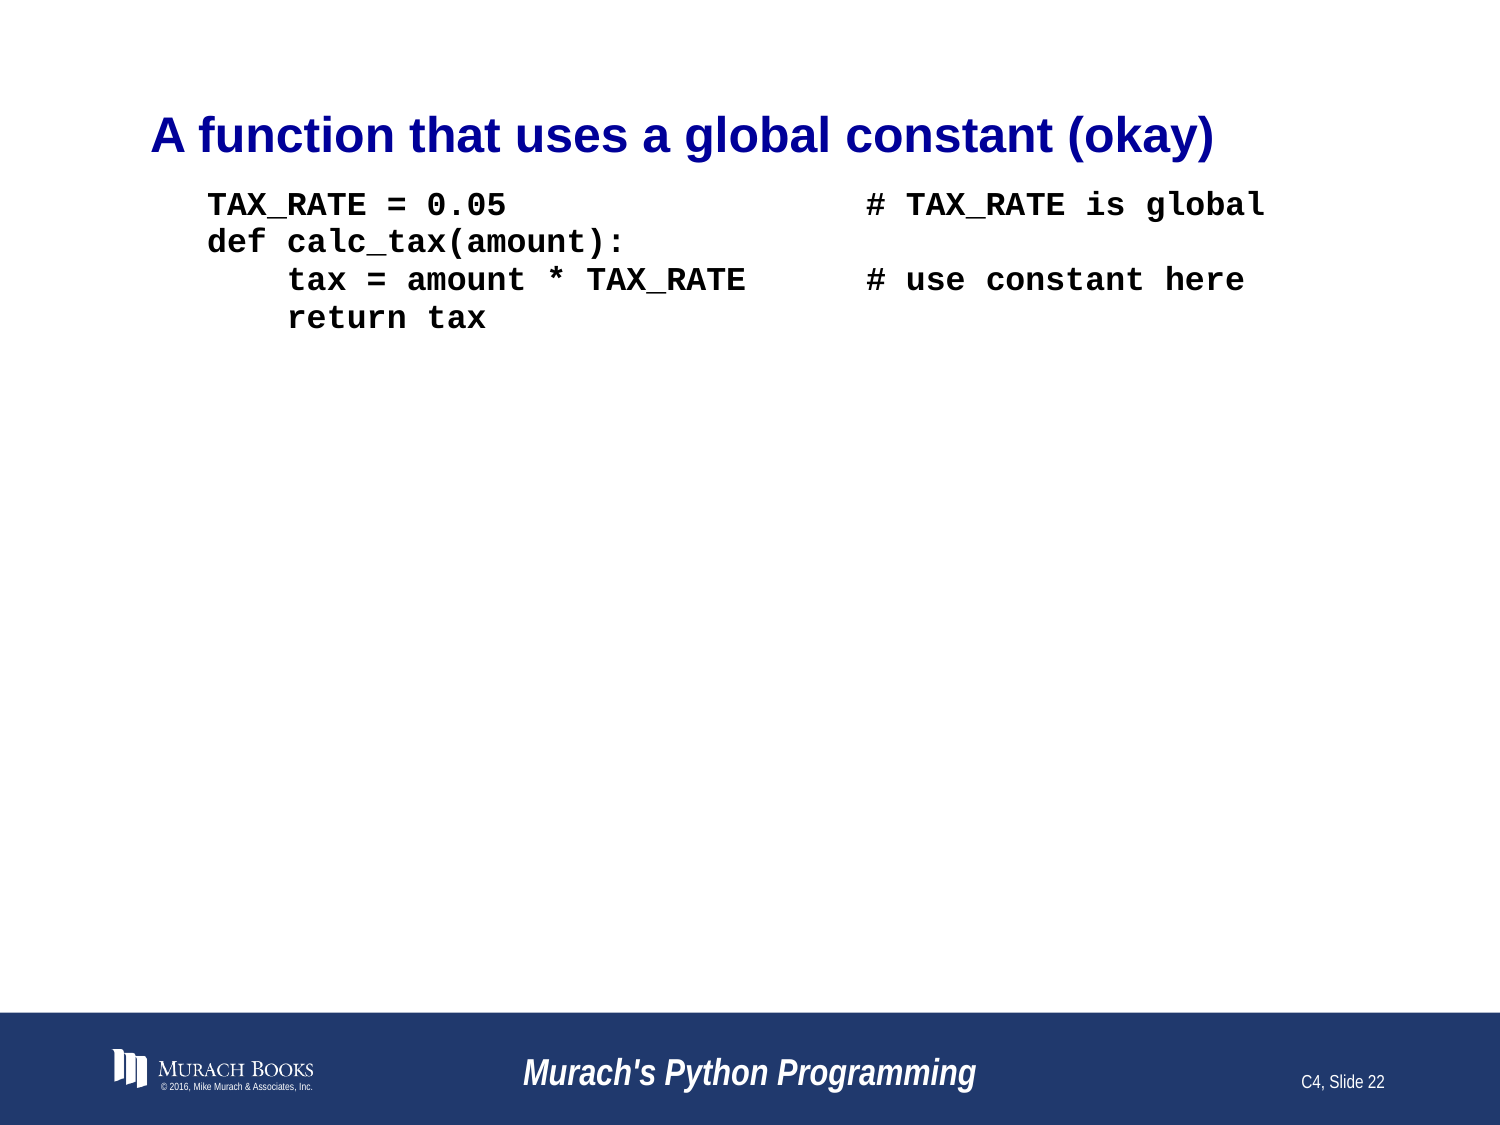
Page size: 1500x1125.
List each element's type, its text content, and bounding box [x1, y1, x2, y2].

slide_number Murach's Python Programming [463, 1025, 1050, 1100]
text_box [149, 187, 1348, 339]
slide_number C4, Slide 22 [1087, 1025, 1400, 1100]
footer © 2016, Mike Murach & Associates, Inc. [12, 1025, 463, 1100]
title A function that uses a global constant (okay) [150, 102, 1350, 164]
